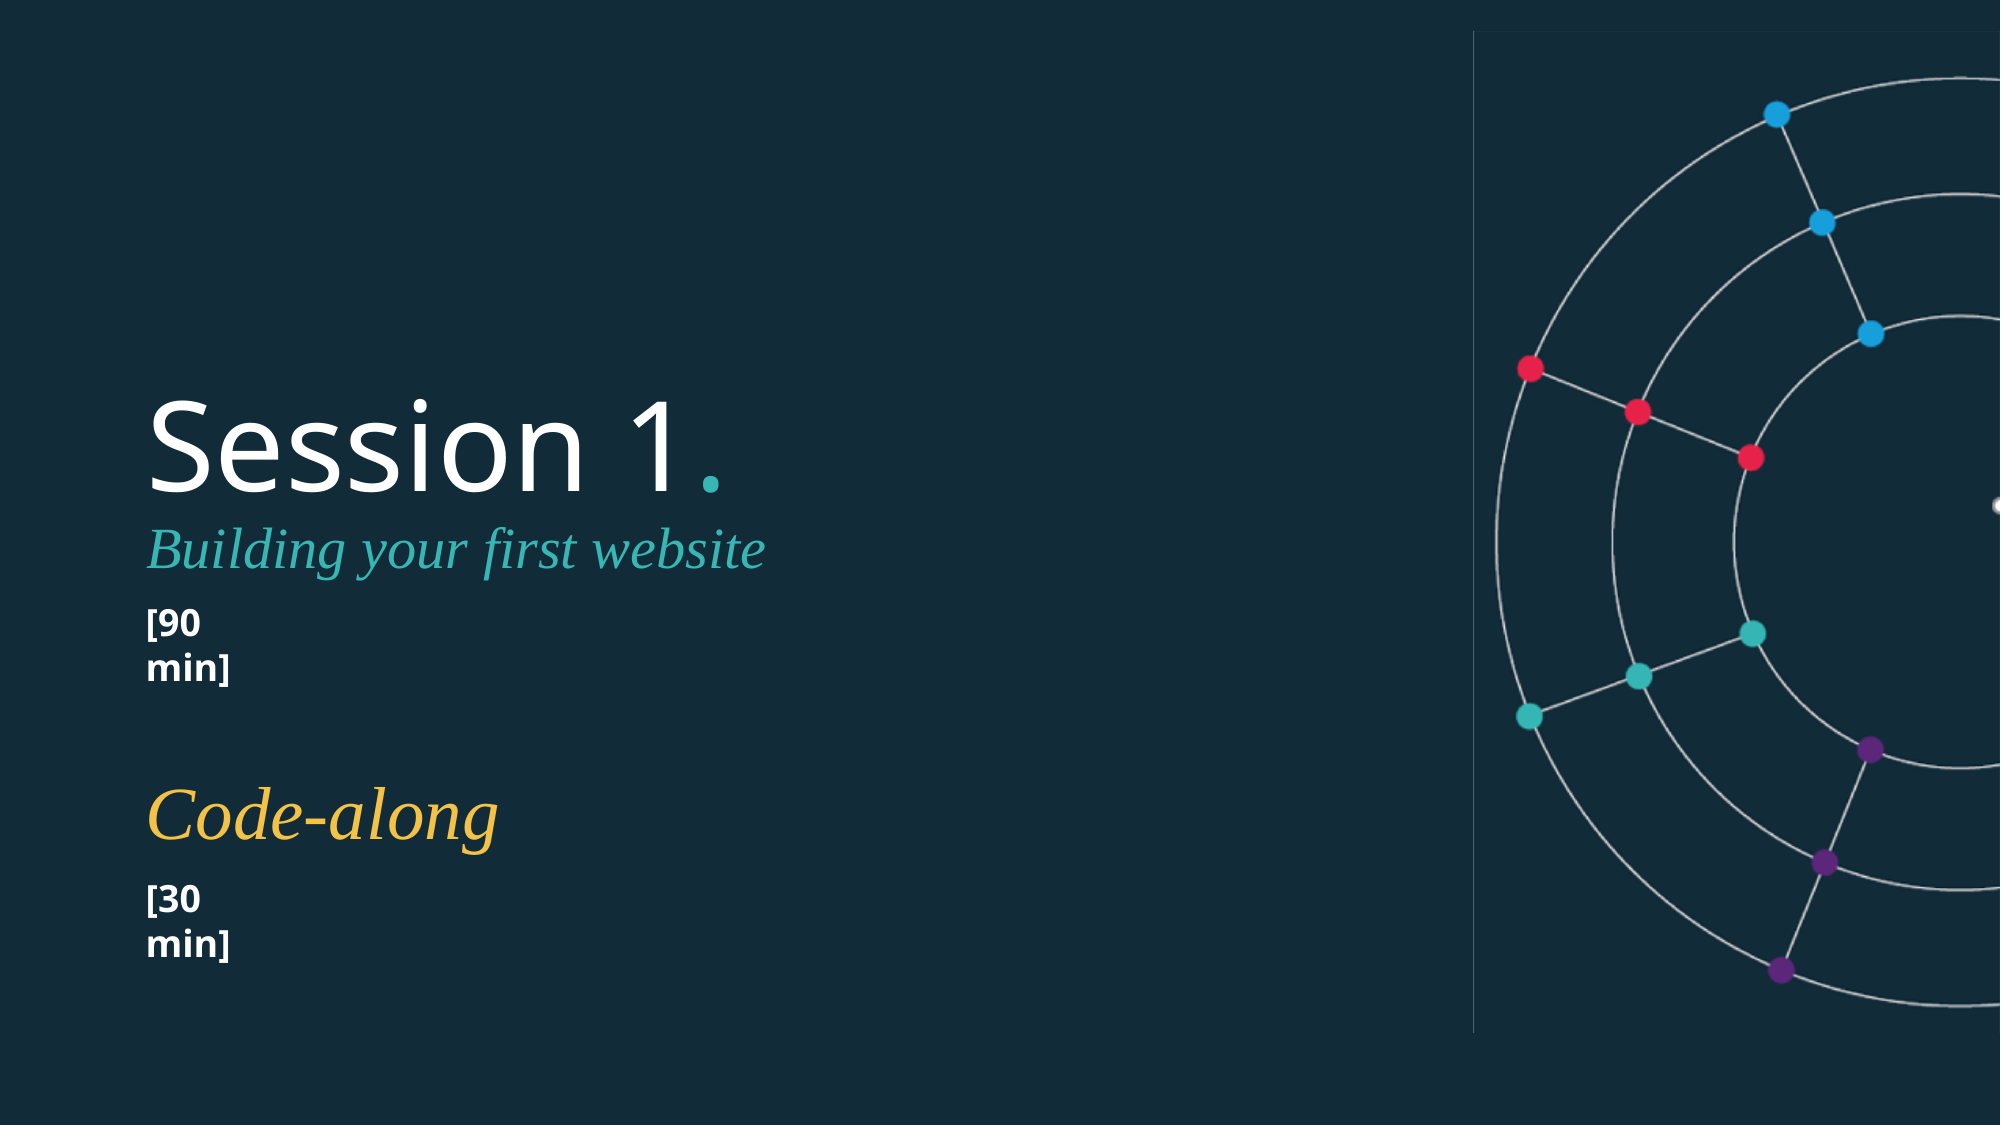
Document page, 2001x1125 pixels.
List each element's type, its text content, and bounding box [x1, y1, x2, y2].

title Session 1. Building your first website [130, 196, 1473, 559]
text_box Code-along [130, 559, 1473, 864]
text_box [30 min] [130, 867, 297, 973]
picture [1473, 30, 2000, 1033]
